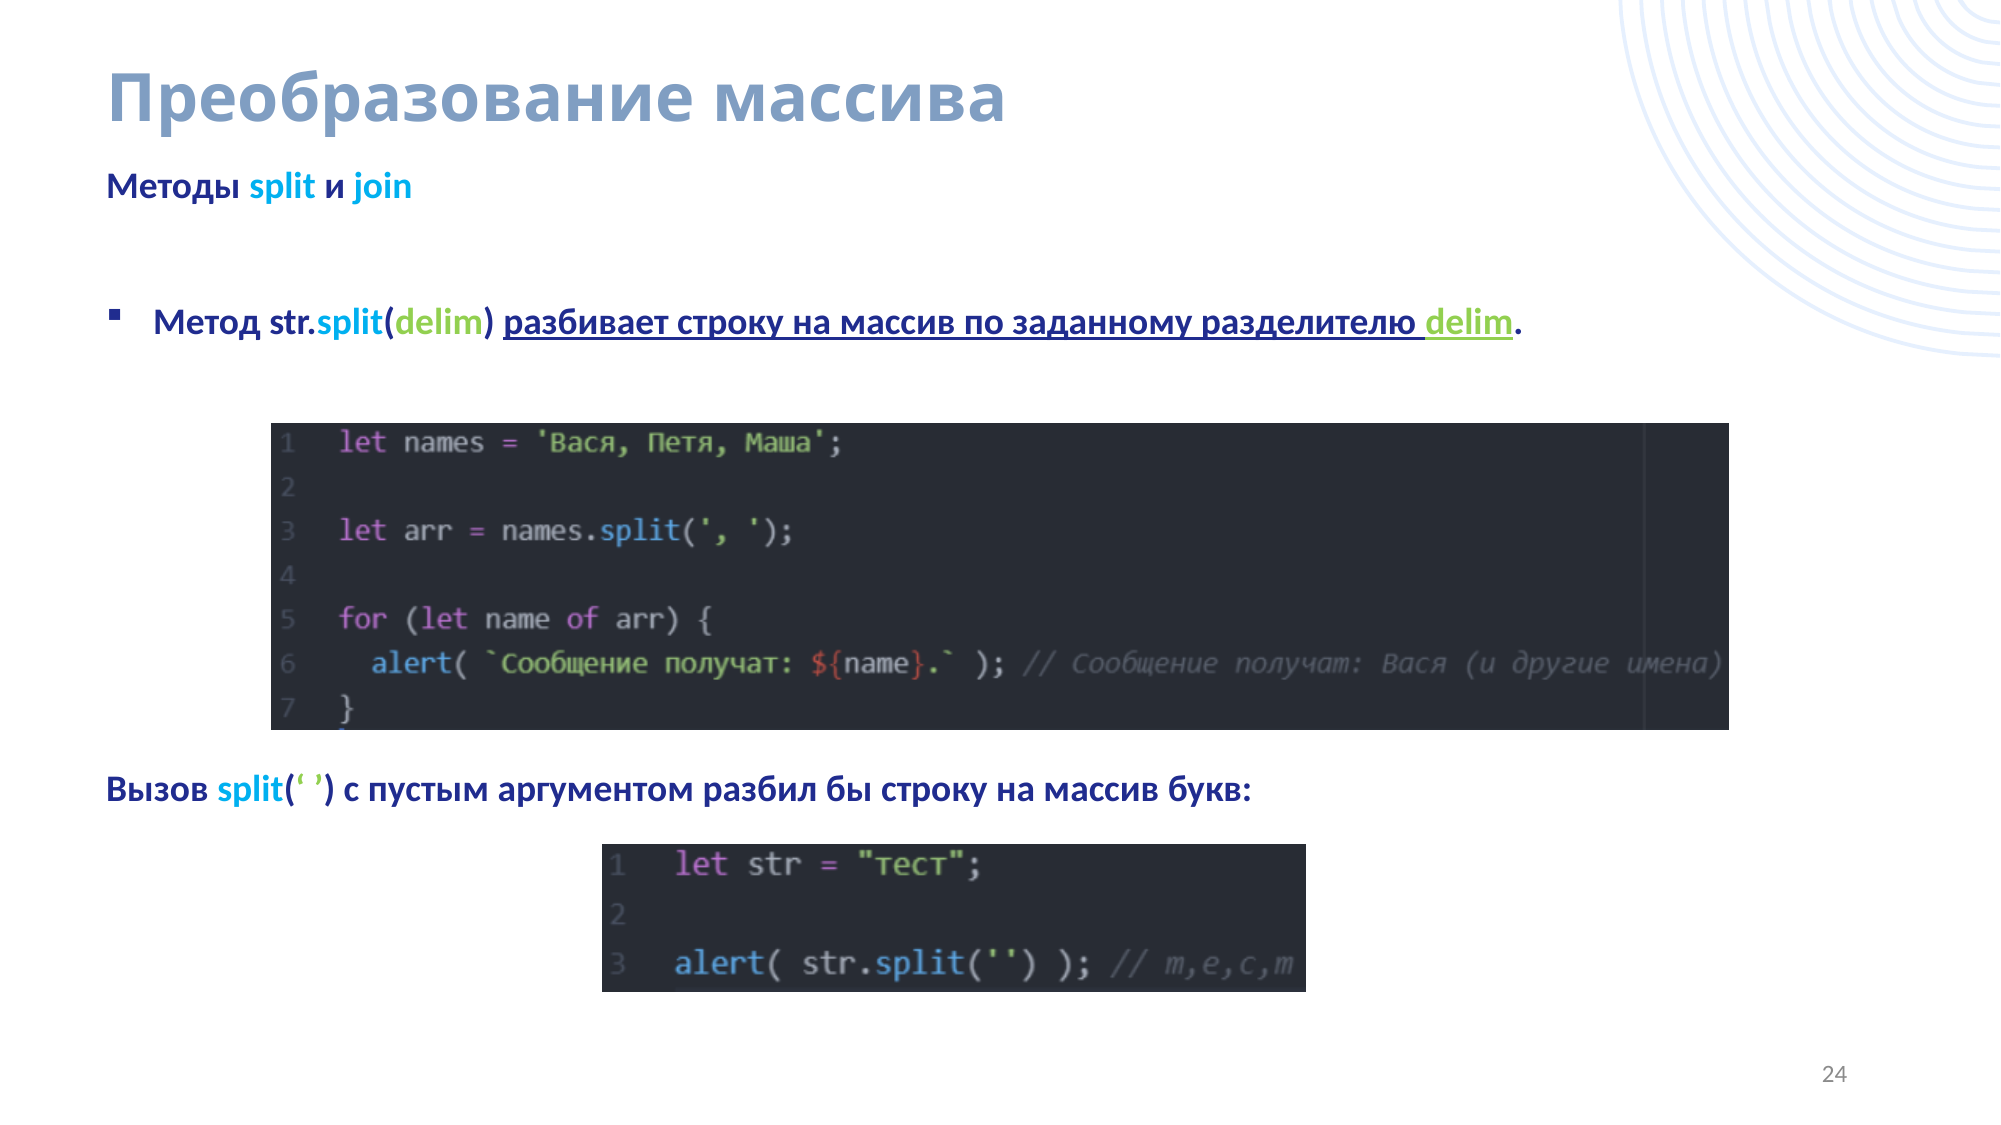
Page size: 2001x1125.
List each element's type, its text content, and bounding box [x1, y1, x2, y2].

text_box Вызов split(‘ ’) с пустым аргументом разбил бы строку на массив букв: [91, 756, 1294, 817]
picture [271, 423, 1729, 730]
picture [602, 844, 1306, 992]
text_box Методы split и join [91, 153, 528, 214]
text_box Метод str.split(delim) разбивает строку на массив по заданному разделителю delim. [91, 289, 1729, 350]
slide_number 24 [1412, 1042, 1863, 1103]
title Преобразование массива [91, 49, 1817, 140]
